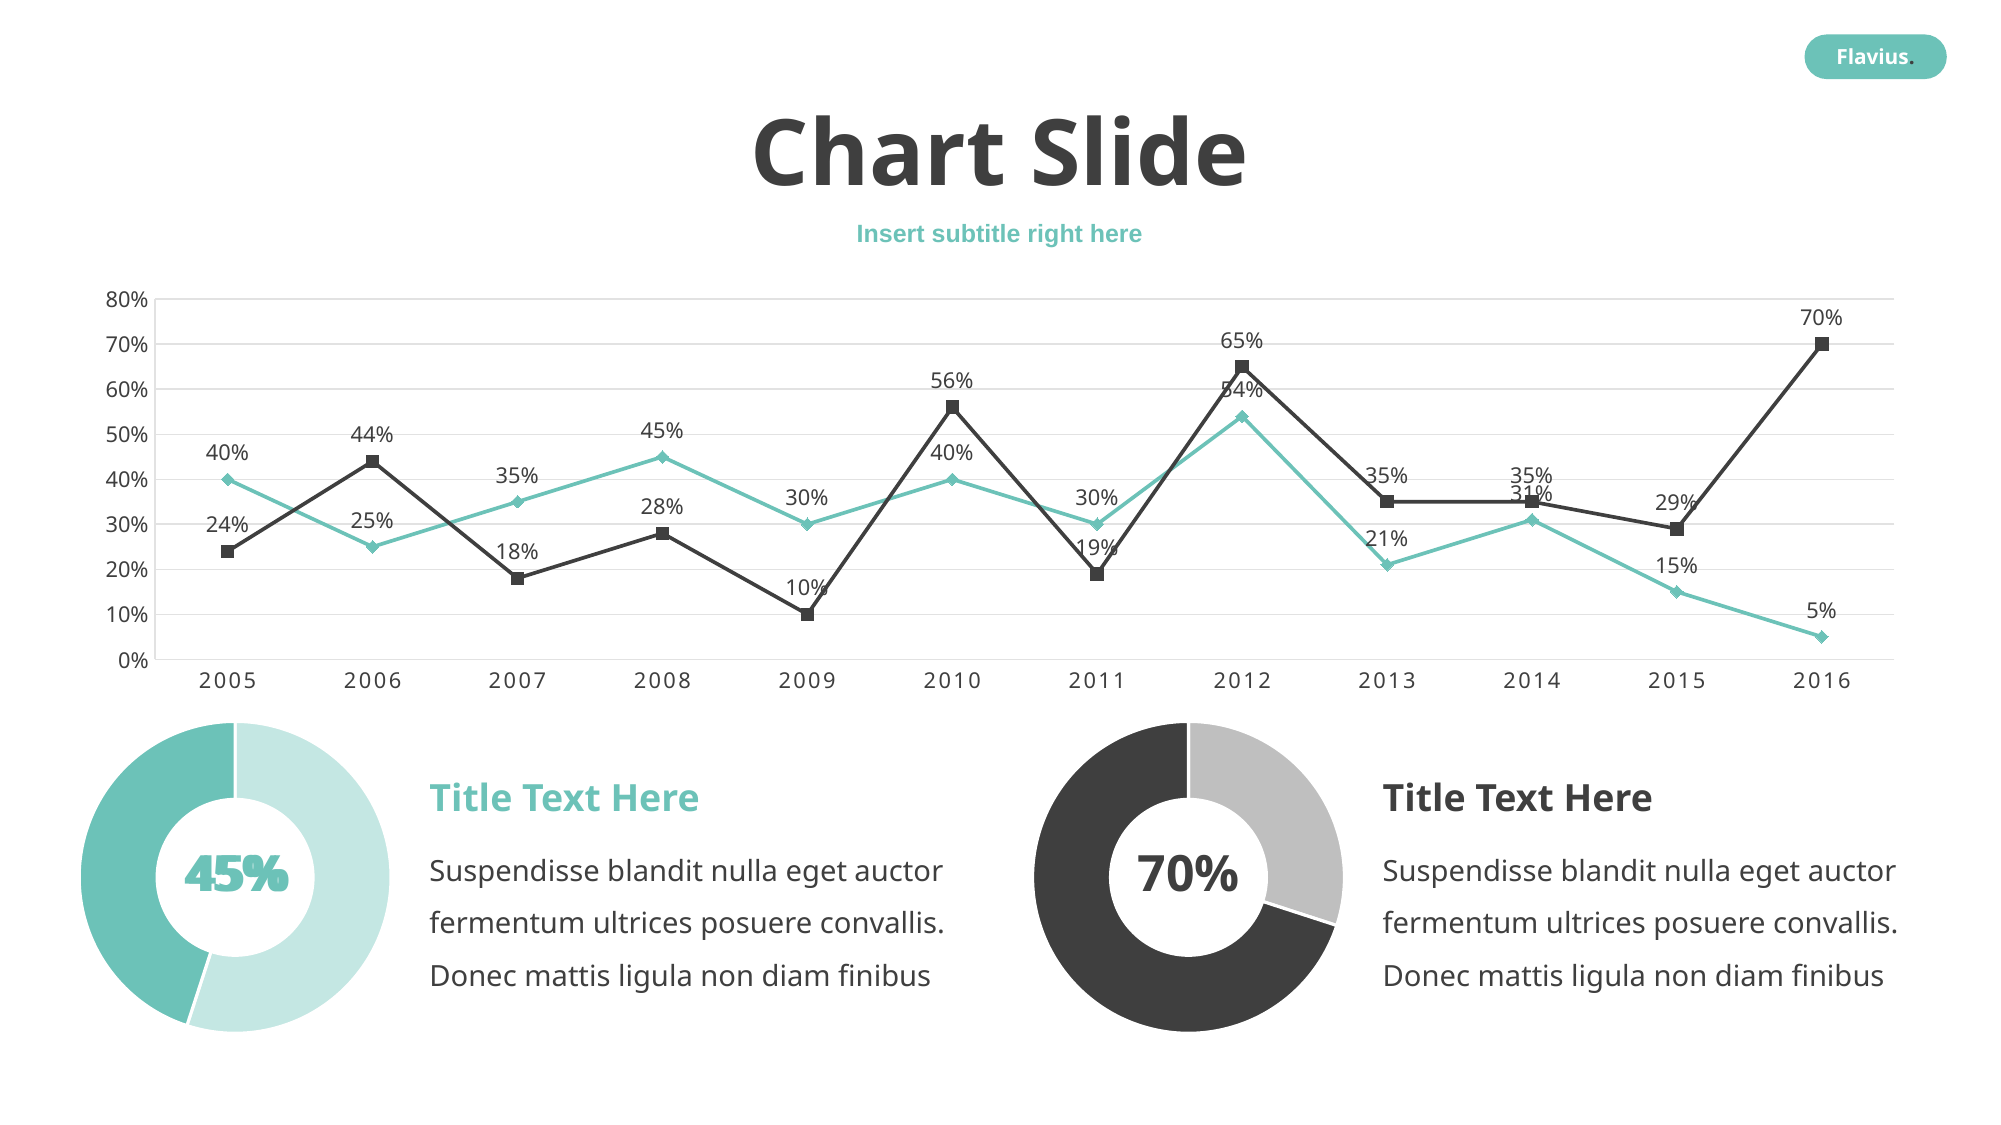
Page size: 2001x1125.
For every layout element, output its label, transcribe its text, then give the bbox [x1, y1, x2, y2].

text_box Title Text Here [414, 766, 779, 827]
text_box Suspendisse blandit nulla eget auctor fermentum ultrices posuere convallis. Donec mattis ligula non diam finibus [1367, 827, 1933, 1000]
chart [68, 714, 402, 1040]
subtitle Insert subtitle right here [437, 203, 1563, 261]
text_box Suspendisse blandit nulla eget auctor fermentum ultrices posuere convallis. Donec mattis ligula non diam finibus [414, 827, 980, 1000]
text_box Title Text Here [1367, 766, 1732, 827]
chart [1021, 714, 1356, 1040]
title Chart Slide [437, 78, 1563, 203]
chart [68, 275, 1932, 704]
